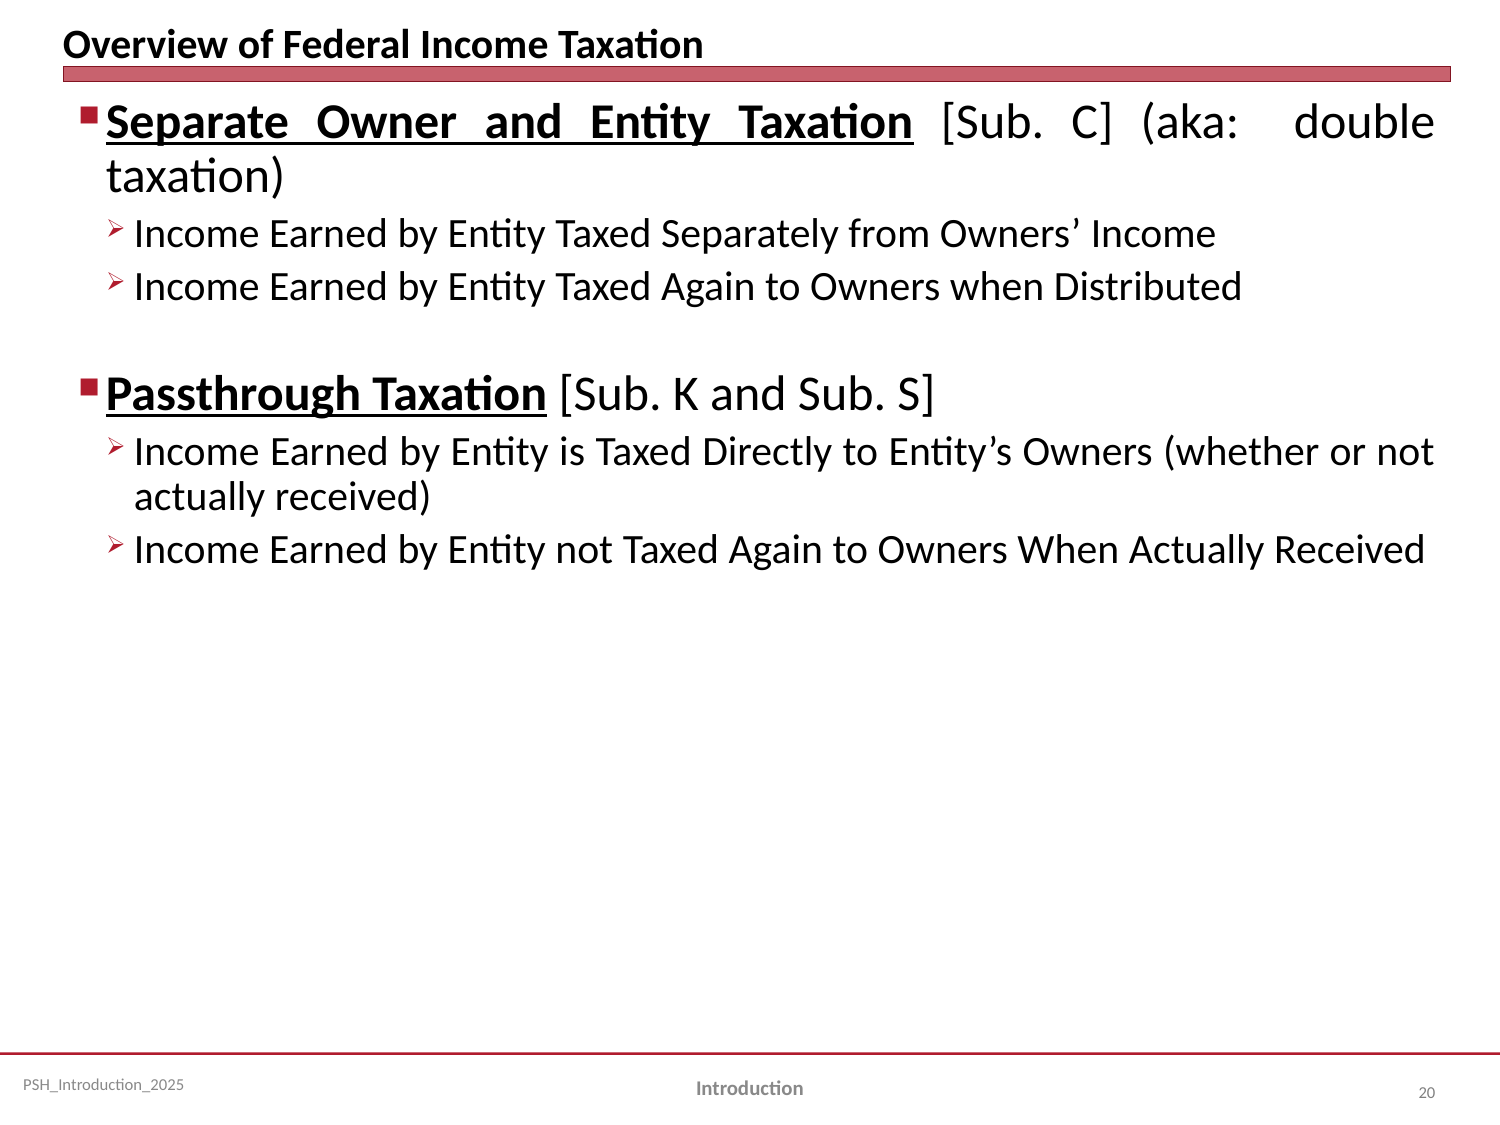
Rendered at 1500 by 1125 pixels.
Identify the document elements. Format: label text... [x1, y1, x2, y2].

slide_number 20 [1375, 1061, 1451, 1122]
list Separate Owner and Entity Taxation [Sub. C] (aka: double taxation) Income Earned by Entity Taxed Separately from Owners’ Income Income Earned by Entity Taxed Again to Owners when Distributed Passthrough Taxation [Sub. K and Sub. S] Income Earned by Entity is Taxed Directly to Entity’s Owners (whether or not actually received) Income Earned by Entity not Taxed Again to Owners When Actually Received [63, 87, 1451, 1041]
title Overview of Federal Income Taxation [62, 6, 1451, 67]
footer Introduction [512, 1056, 988, 1117]
